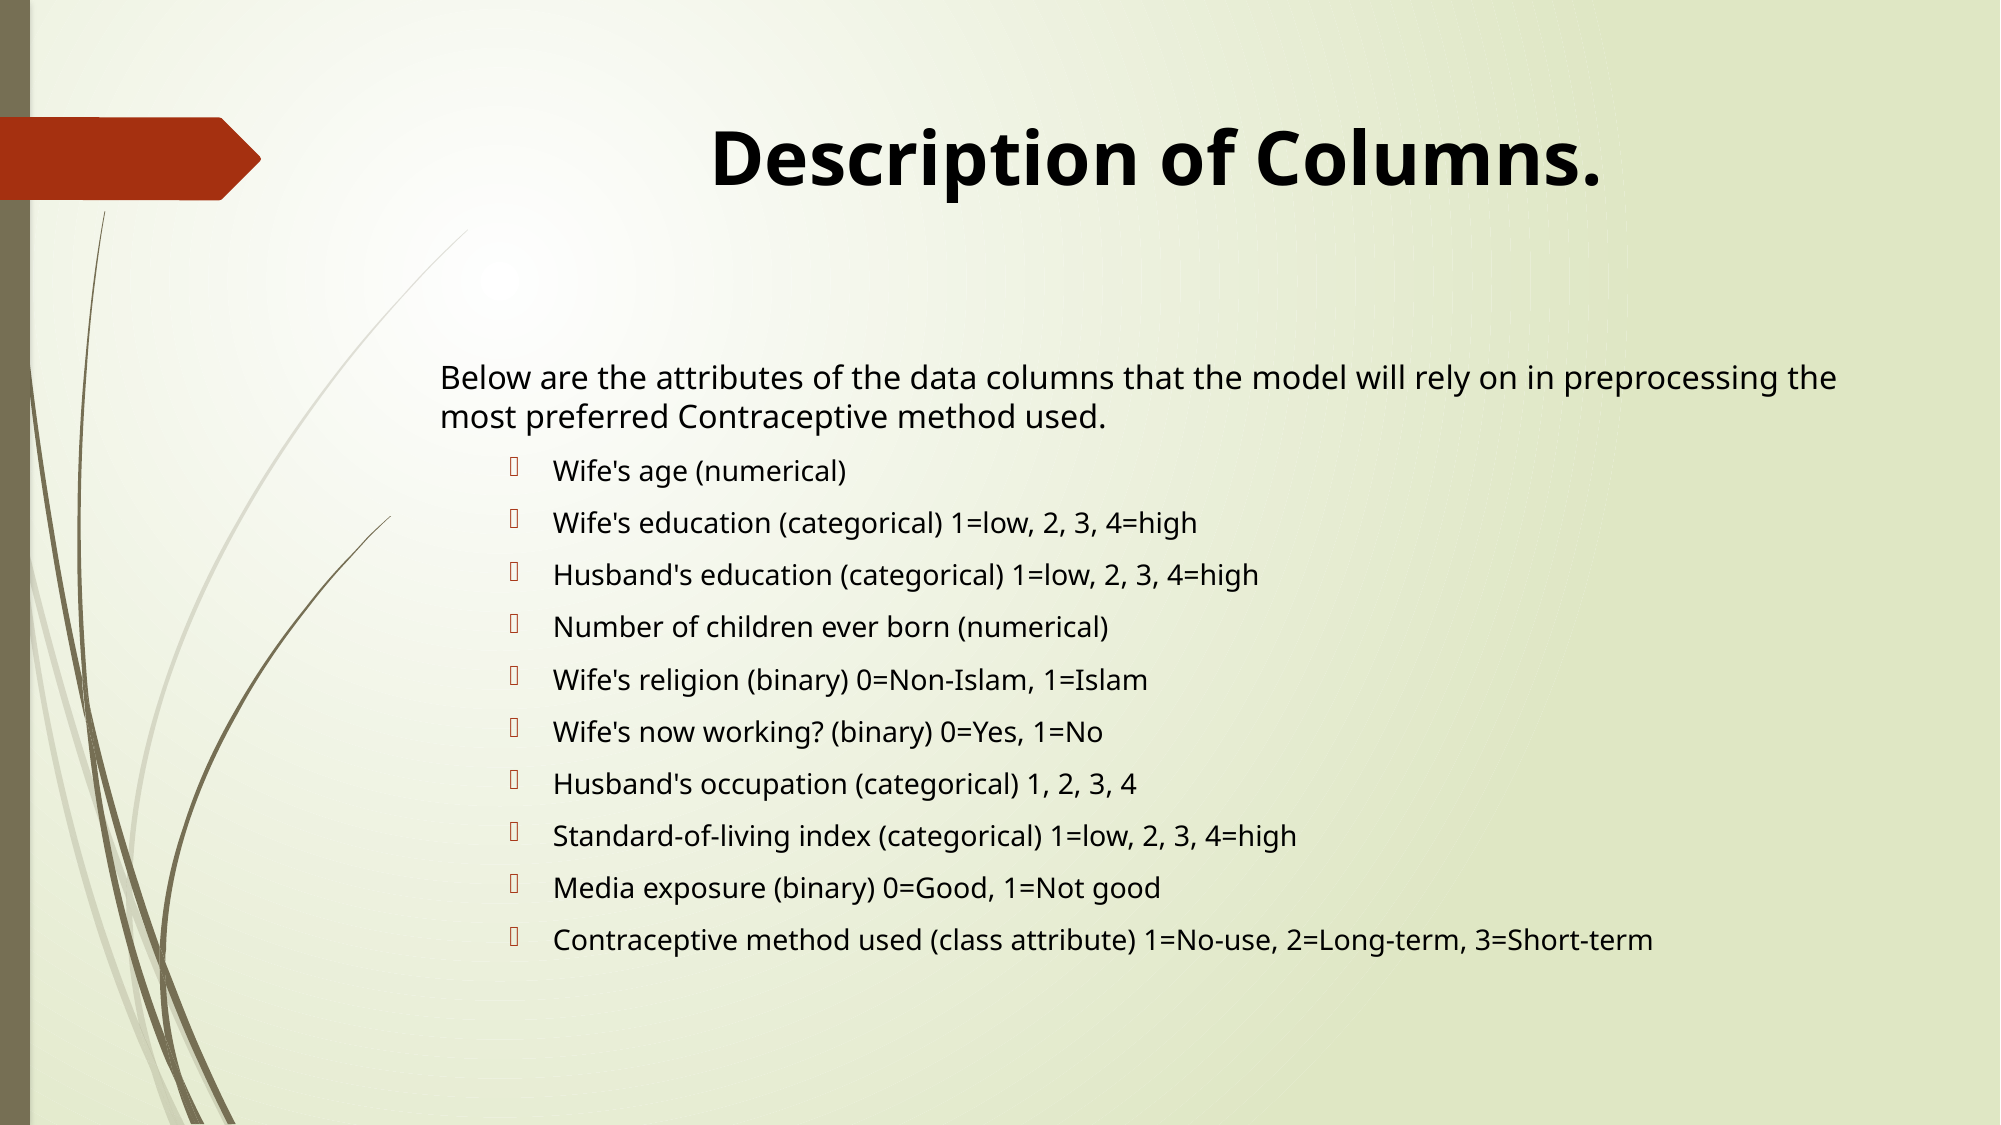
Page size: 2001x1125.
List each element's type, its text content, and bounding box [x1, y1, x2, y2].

title Description of Columns. [425, 102, 1888, 313]
list Below are the attributes of the data columns that the model will rely on in preprocessing the most preferred Contraceptive method used. Wife's age (numerical) Wife's education (categorical) 1=low, 2, 3, 4=high Husband's education (categorical) 1=low, 2, 3, 4=high Number of children ever born (numerical) Wife's religion (binary) 0=Non-Islam, 1=Islam Wife's now working? (binary) 0=Yes, 1=No Husband's occupation (categorical) 1, 2, 3, 4 Standard-of-living index (categorical) 1=low, 2, 3, 4=high Media exposure (binary) 0=Good, 1=Not good Contraceptive method used (class attribute) 1=No-use, 2=Long-term, 3=Short-term [424, 350, 1888, 970]
